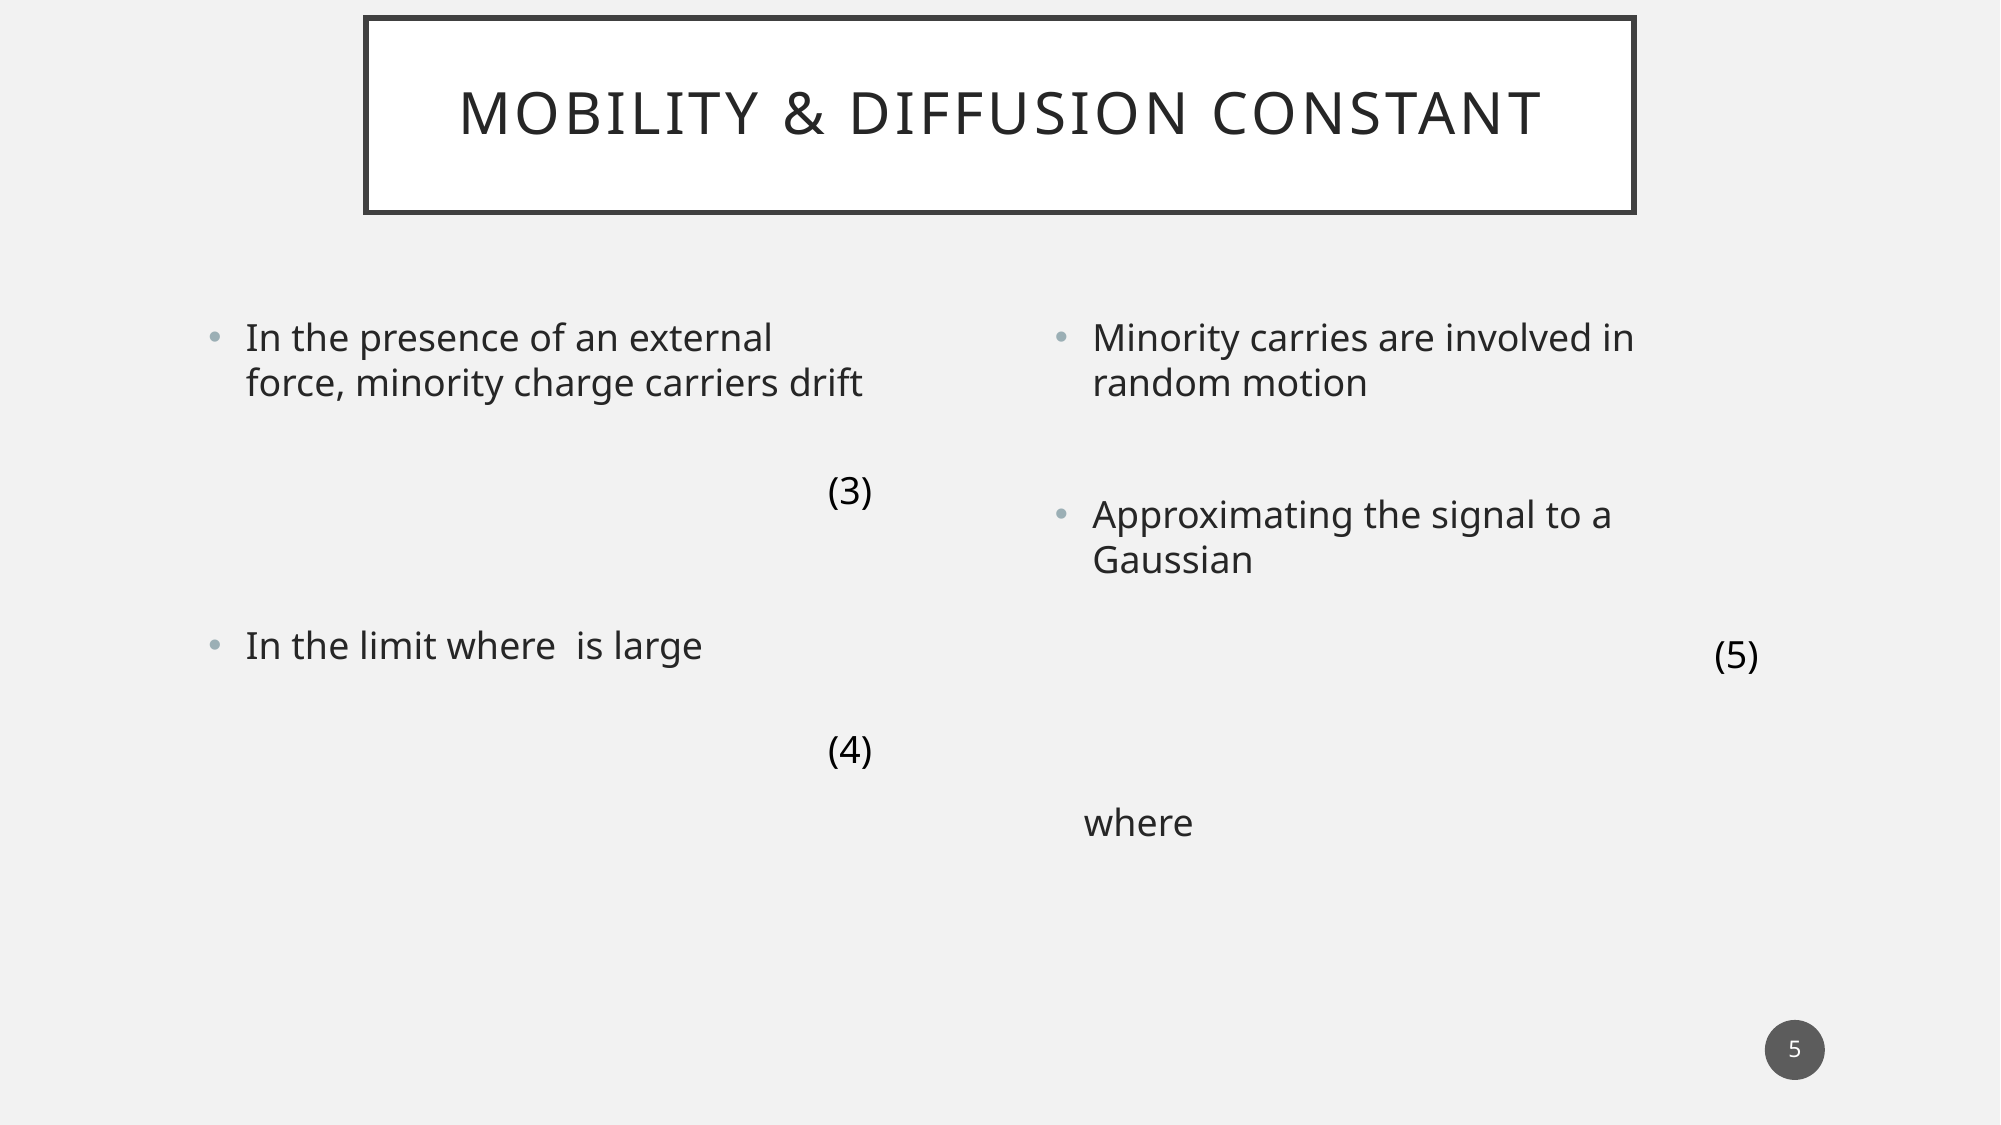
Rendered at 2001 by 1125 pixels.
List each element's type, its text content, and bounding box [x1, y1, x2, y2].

slide_number 5 [1764, 1019, 1825, 1080]
text_box (4) [813, 718, 895, 778]
title Mobility & Diffusion Constant [363, 15, 1637, 215]
text_box (3) [813, 459, 895, 520]
text_box (5) [1699, 623, 1781, 684]
